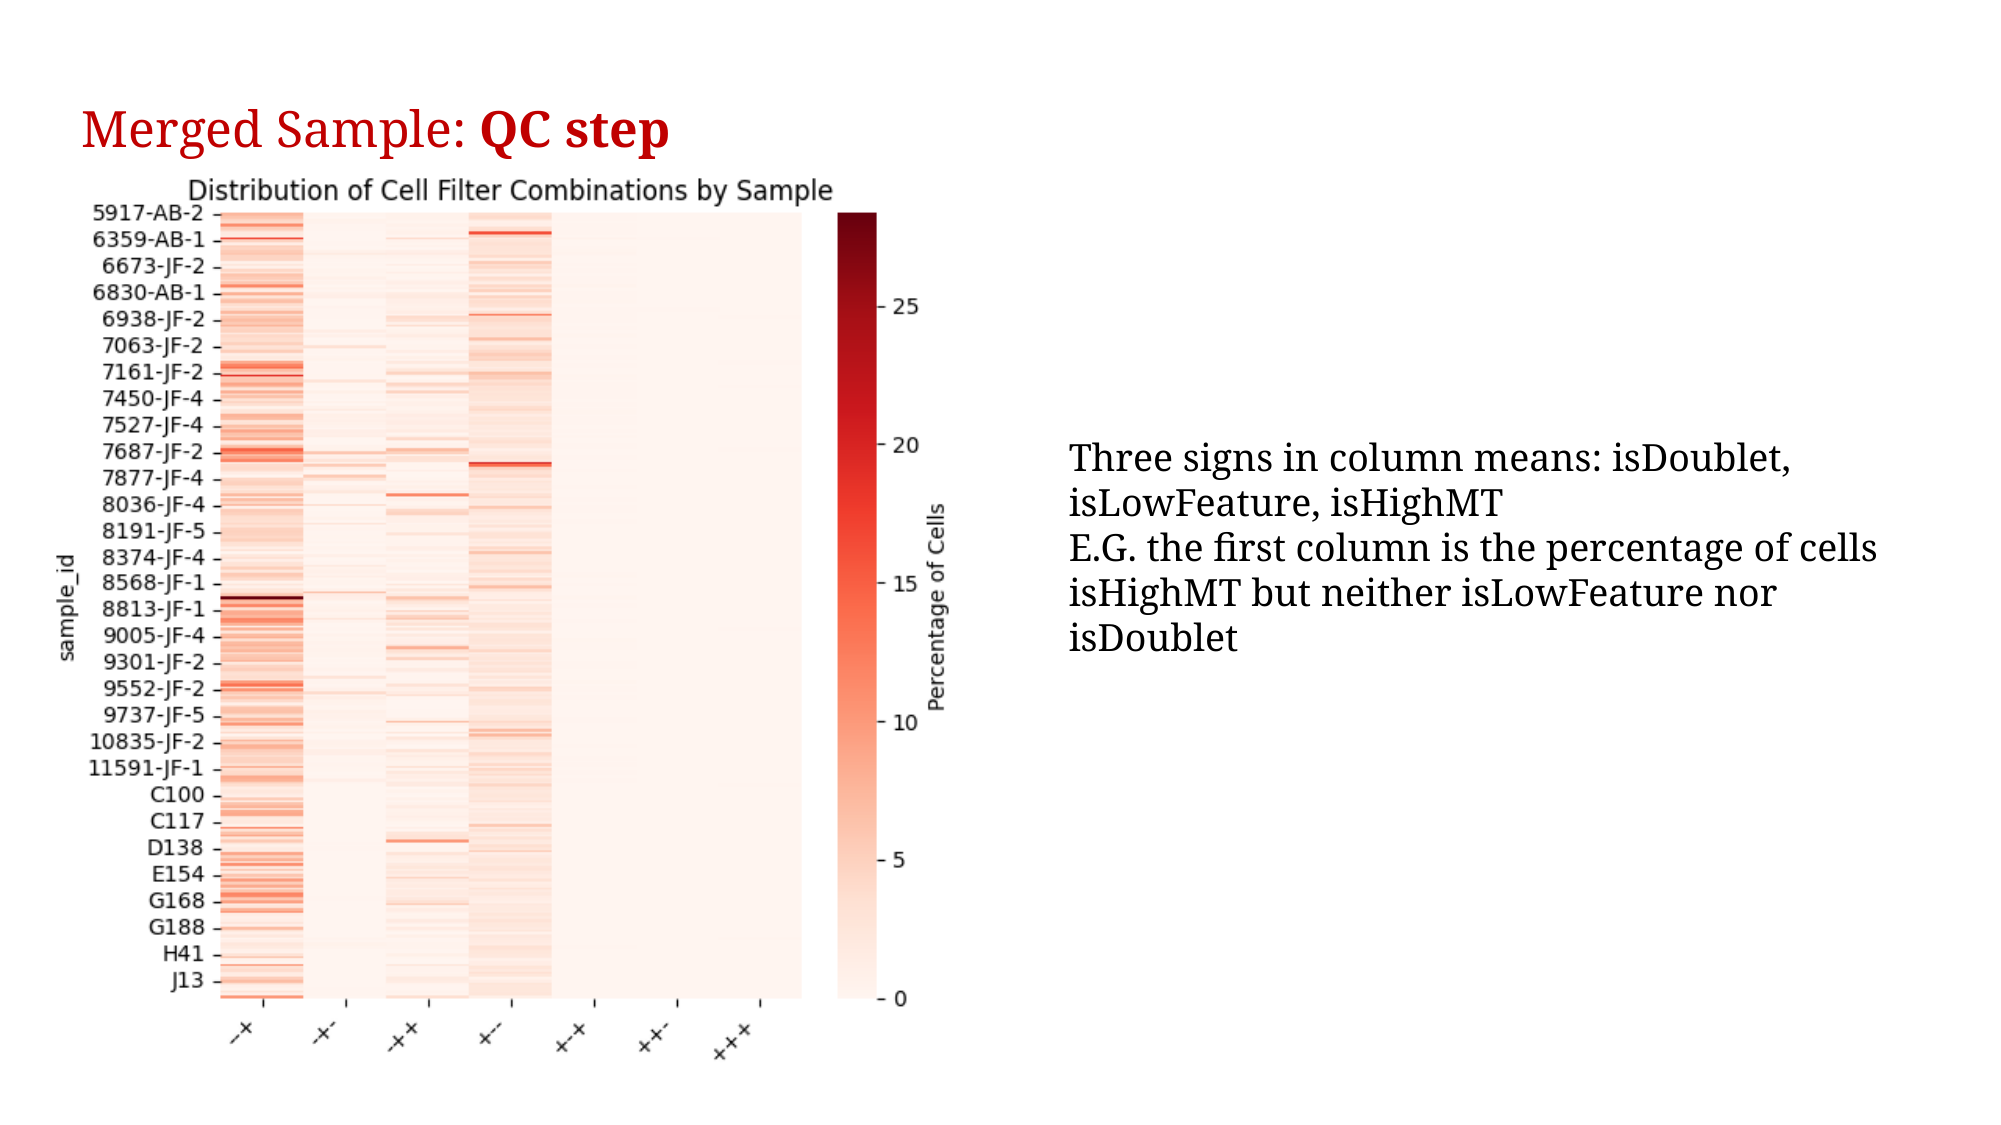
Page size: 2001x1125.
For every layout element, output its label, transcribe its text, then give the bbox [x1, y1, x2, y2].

title Merged Sample: QC step [66, 22, 1792, 240]
picture [41, 163, 966, 1084]
text_box Three signs in column means: isDoublet, isLowFeature, isHighMT E.G. the first column is the percentage of cells isHighMT but neither isLowFeature nor isDoublet [1054, 426, 1942, 666]
